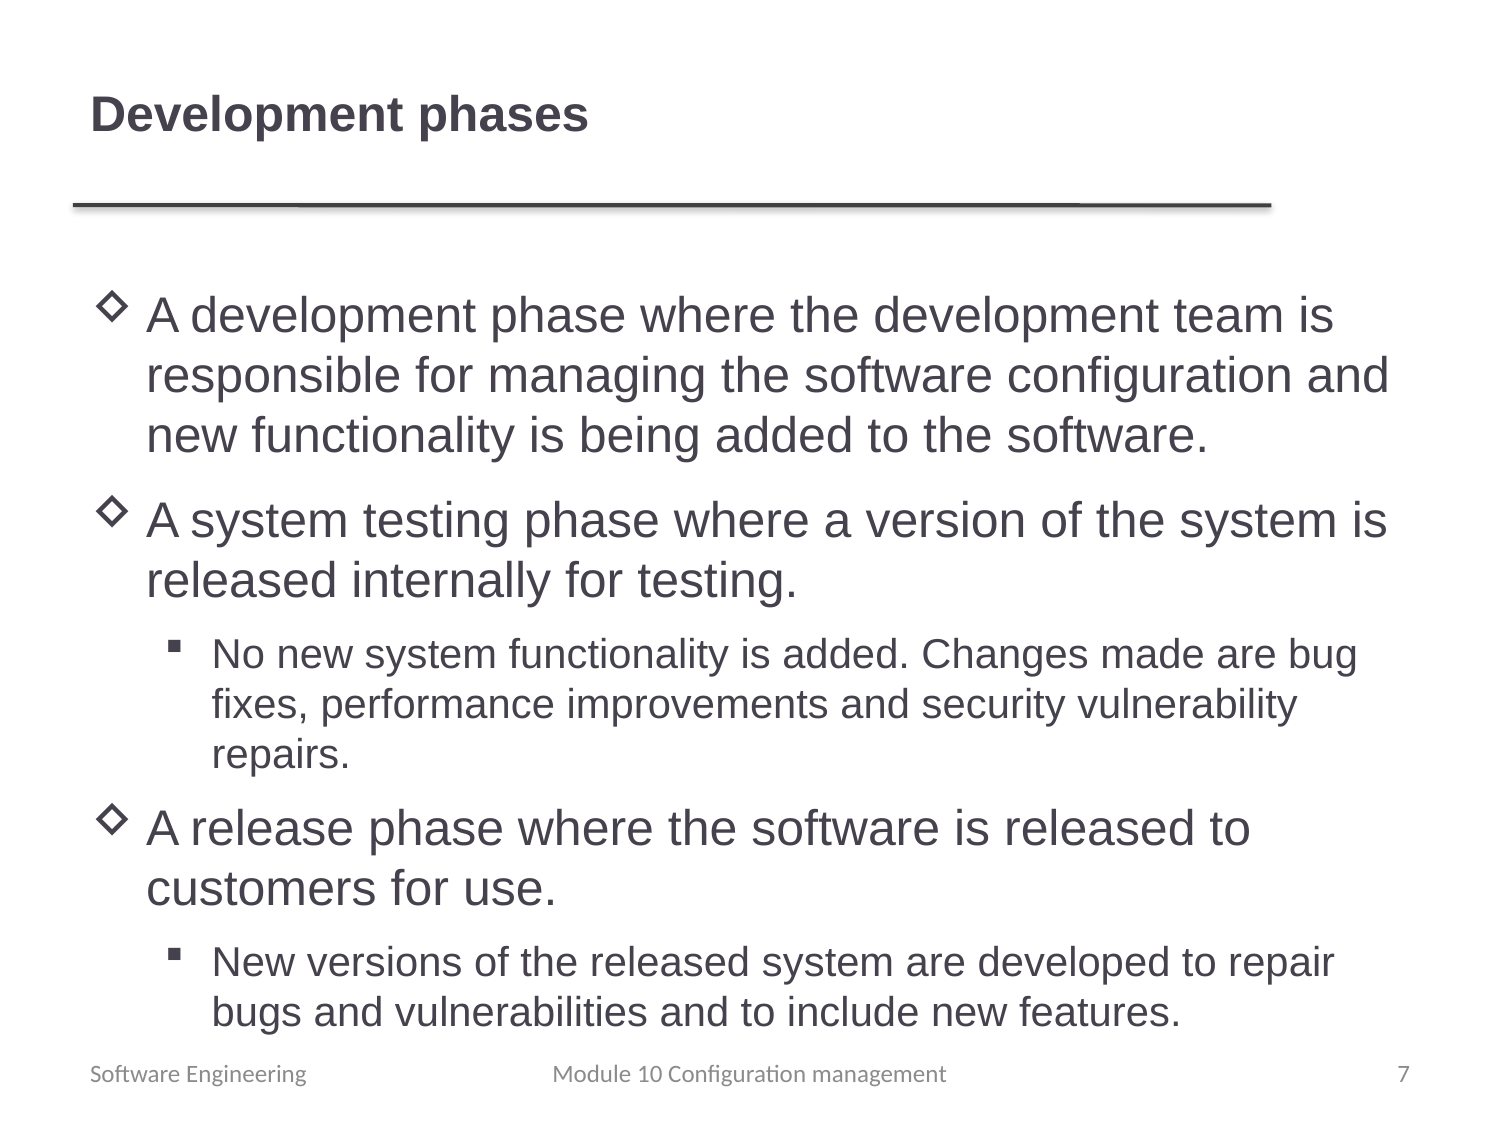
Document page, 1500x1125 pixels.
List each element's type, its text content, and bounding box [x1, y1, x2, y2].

slide_number 7 [1074, 1042, 1425, 1103]
title Development phases [74, 17, 1272, 206]
slide_number Software Engineering [75, 1042, 425, 1103]
list A development phase where the development team is responsible for managing the software configuration and new functionality is being added to the software. A system testing phase where a version of the system is released internally for testing. No new system functionality is added. Changes made are bug fixes, performance improvements and security vulnerability repairs. A release phase where the software is released to customers for use. New versions of the released system are developed to repair bugs and vulnerabilities and to include new features. [75, 275, 1425, 1018]
footer Module 10 Configuration management [512, 1042, 988, 1103]
